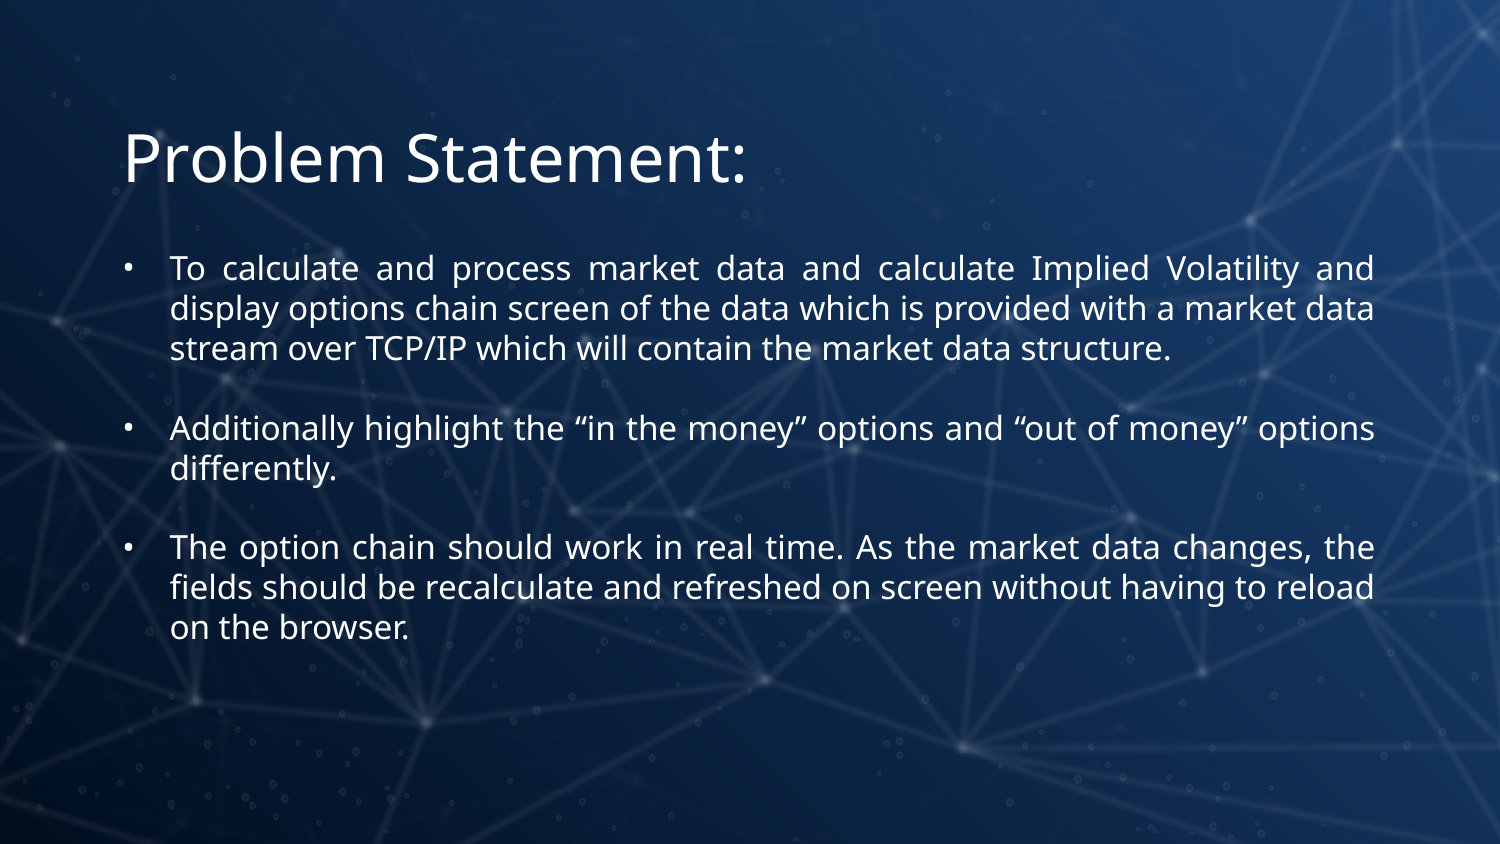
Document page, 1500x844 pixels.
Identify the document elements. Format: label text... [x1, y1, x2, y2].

text_box Problem Statement: [107, 108, 799, 239]
text_box To calculate and process market data and calculate Implied Volatility and display options chain screen of the data which is provided with a market data stream over TCP/IP which will contain the market data structure. Additionally highlight the “in the money” options and “out of money” options differently. The option chain should work in real time. As the market data changes, the fields should be recalculate and refreshed on screen without having to reload on the browser. [107, 239, 1392, 689]
picture [0, 0, 1500, 844]
